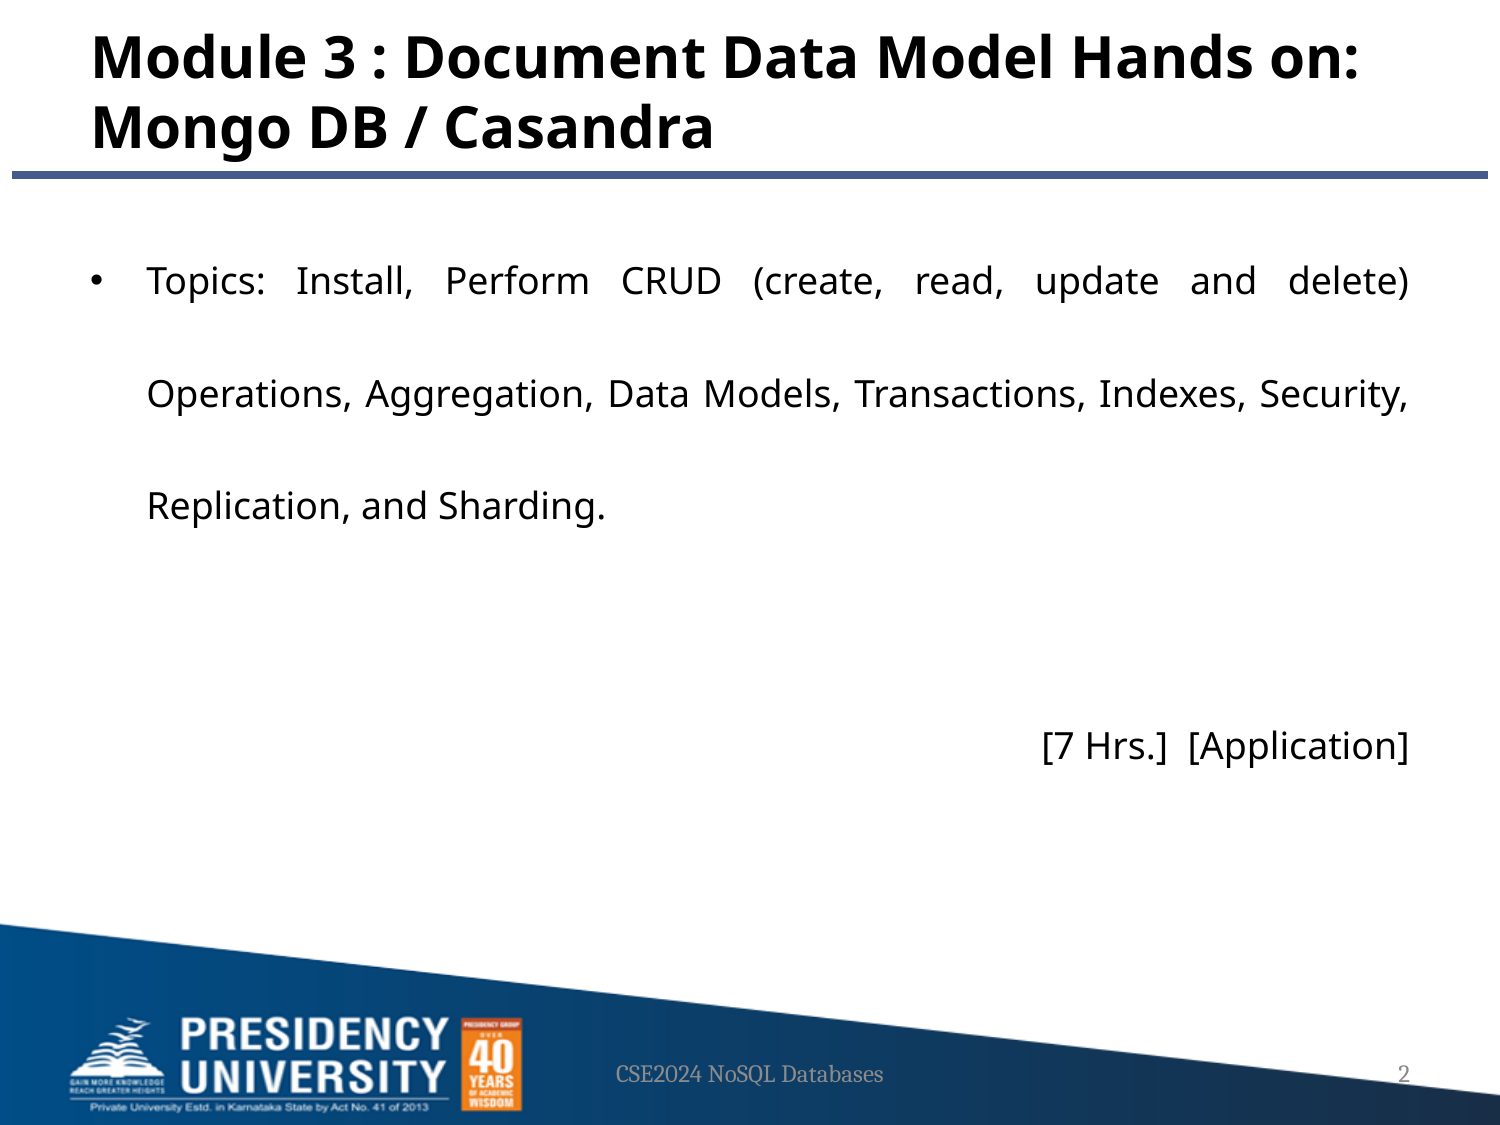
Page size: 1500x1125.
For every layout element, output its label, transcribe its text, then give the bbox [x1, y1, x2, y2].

picture [0, 921, 1500, 1125]
list Topics: Install, Perform CRUD (create, read, update and delete) Operations, Aggregation, Data Models, Transactions, Indexes, Security, Replication, and Sharding. [7 Hrs.] [Application] [75, 182, 1425, 988]
footer CSE2024 NoSQL Databases [512, 1042, 988, 1103]
slide_number 2 [1074, 1042, 1425, 1103]
title Module 3 : Document Data Model Hands on: Mongo DB / Casandra [75, 50, 1425, 168]
